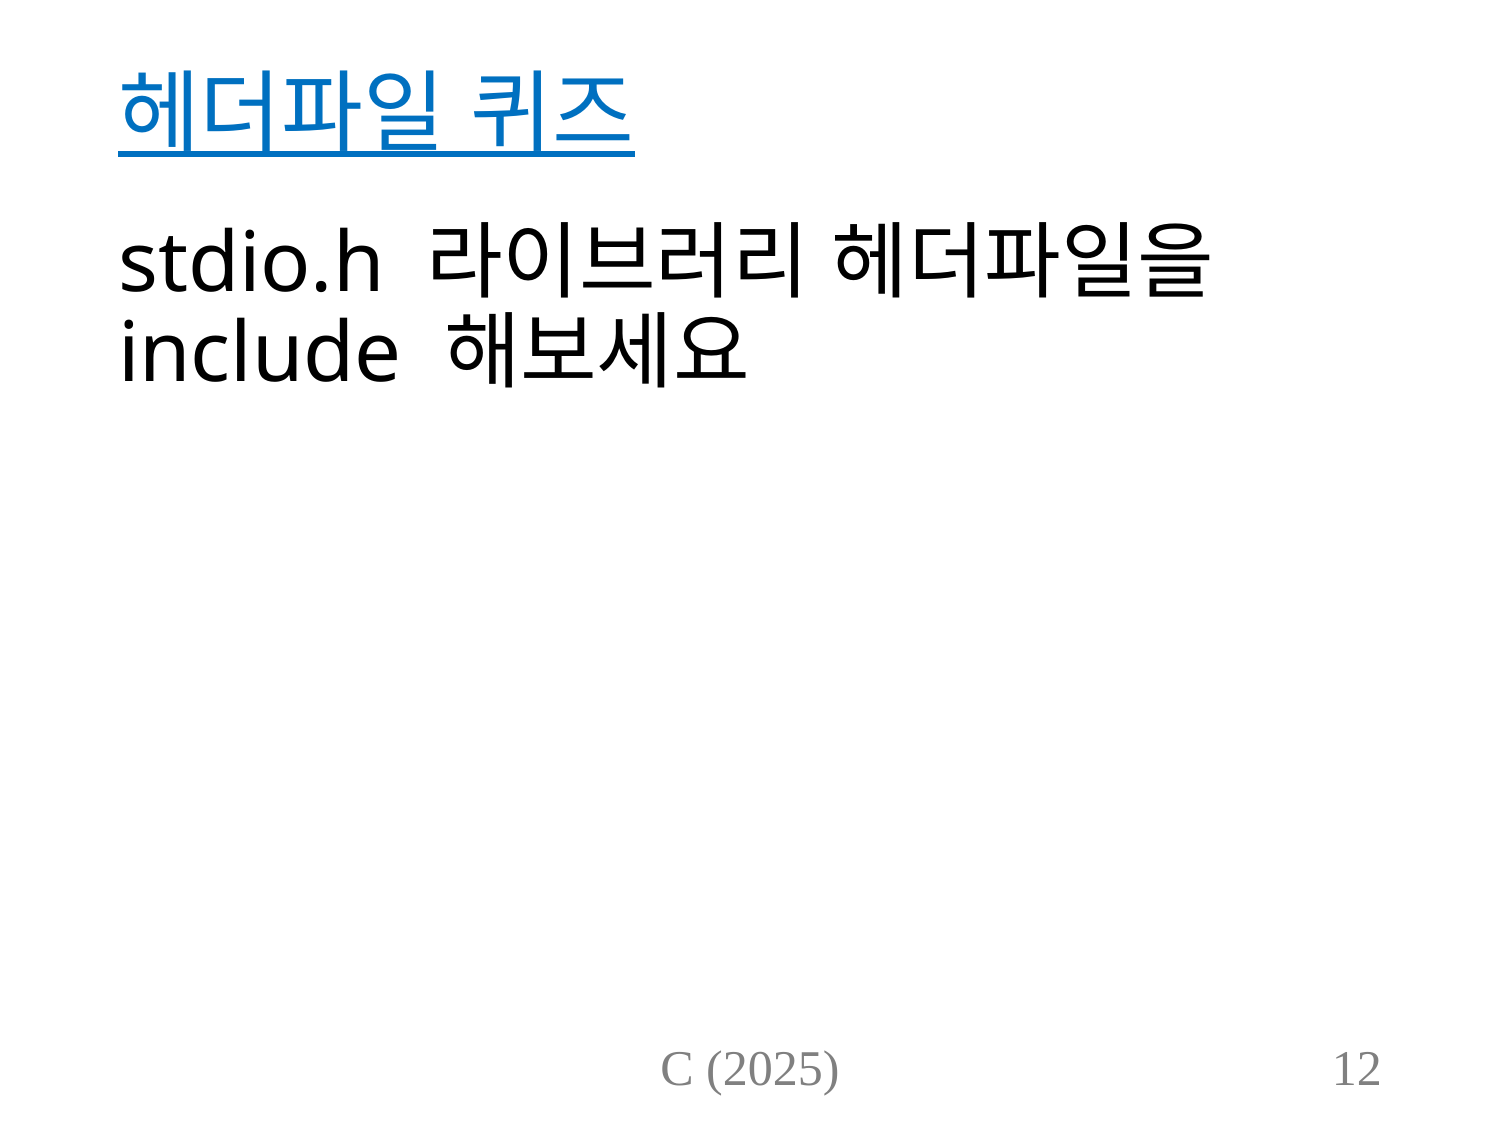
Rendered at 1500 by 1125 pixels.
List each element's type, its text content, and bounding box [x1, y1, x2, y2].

list stdio.h 라이브러리 헤더파일을 include 해보세요 [103, 212, 1427, 1014]
title 헤더파일 퀴즈 [103, 59, 1397, 172]
footer C (2025) [496, 1042, 1004, 1103]
slide_number 12 [1059, 1042, 1397, 1103]
